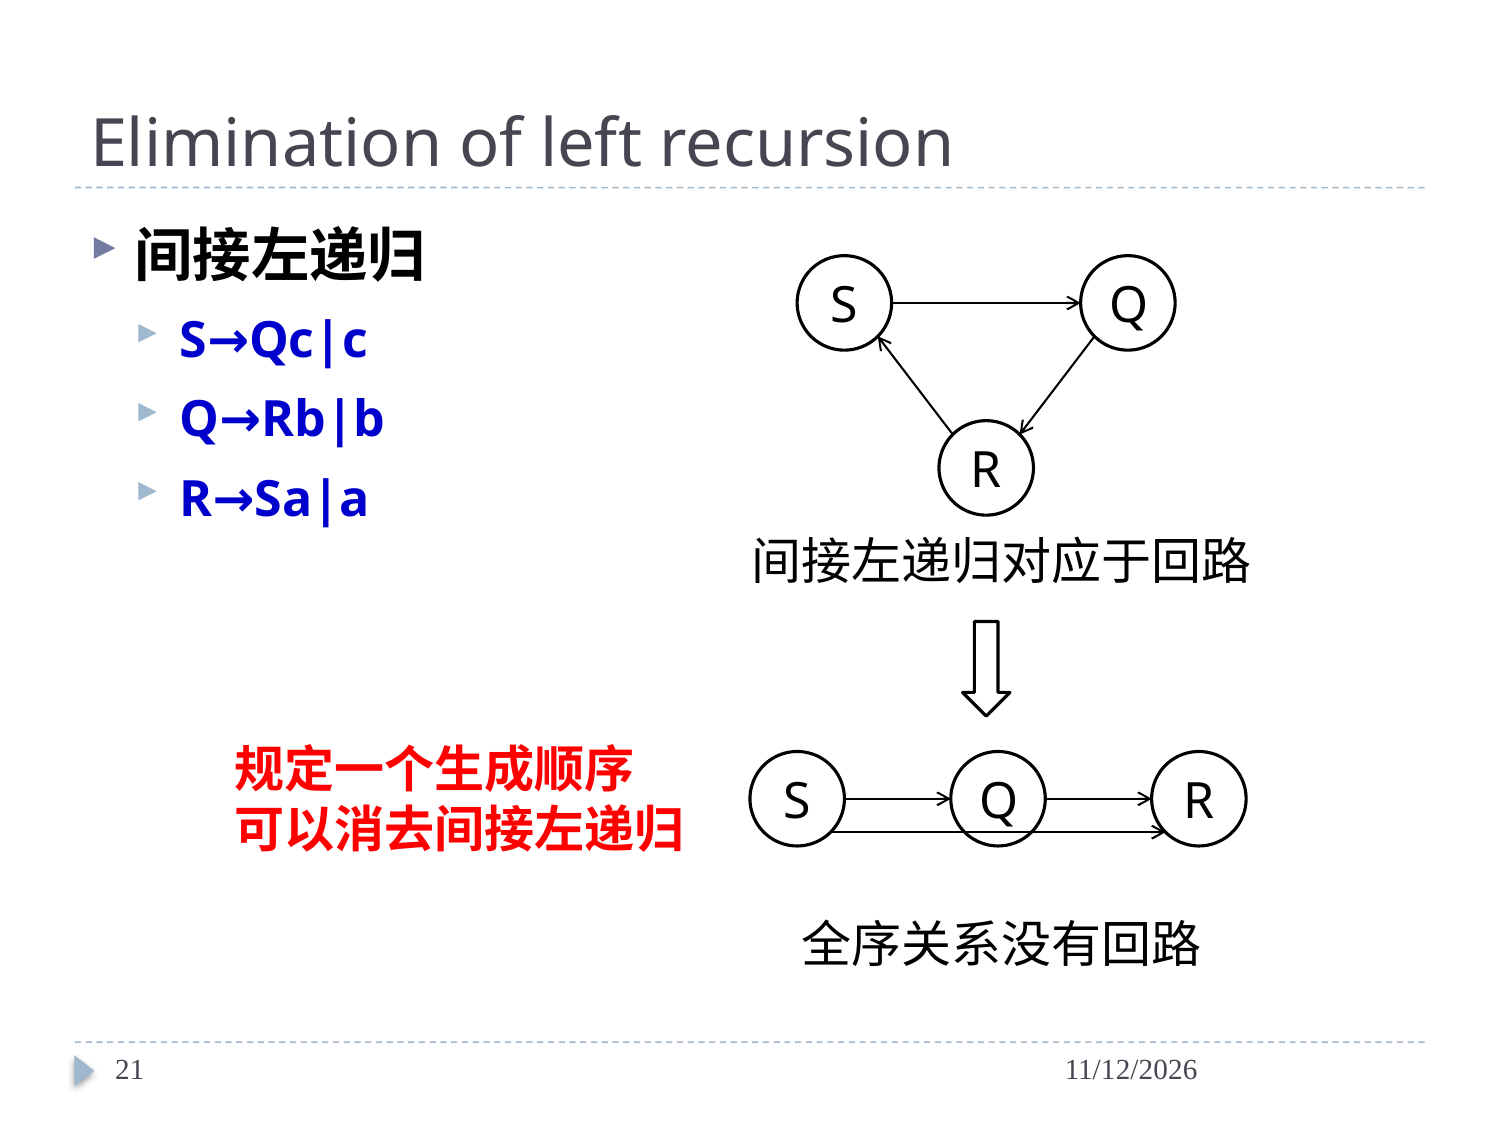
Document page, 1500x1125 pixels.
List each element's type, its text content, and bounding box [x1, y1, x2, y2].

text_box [877, 336, 954, 435]
text_box S [795, 254, 894, 352]
text_box [1004, 690, 1012, 701]
text_box Q [949, 750, 991, 831]
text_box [1019, 336, 1095, 435]
text_box R [937, 419, 1036, 517]
text_box 全序关系没有回路 [1004, 905, 1217, 981]
text_box Q [1079, 254, 1177, 352]
title Elimination of left recursion [74, 24, 1426, 188]
text_box Q [963, 833, 991, 848]
text_box 规定一个生成顺序 可以消去间接左递归 [219, 729, 700, 865]
text_box [961, 619, 1000, 718]
slide_number 21 [100, 1042, 426, 1103]
text_box Q [1004, 750, 1047, 831]
text_box 全序关系没有回路 [786, 905, 991, 981]
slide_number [1050, 1042, 1426, 1103]
text_box 间接左递归对应于回路 [736, 521, 1266, 597]
text_box R [1150, 749, 1248, 848]
list 间接左递归 S→Qc|c Q→Rb|b R→Sa|a [74, 199, 510, 554]
text_box Q [1004, 833, 1033, 848]
text_box S [748, 749, 846, 848]
